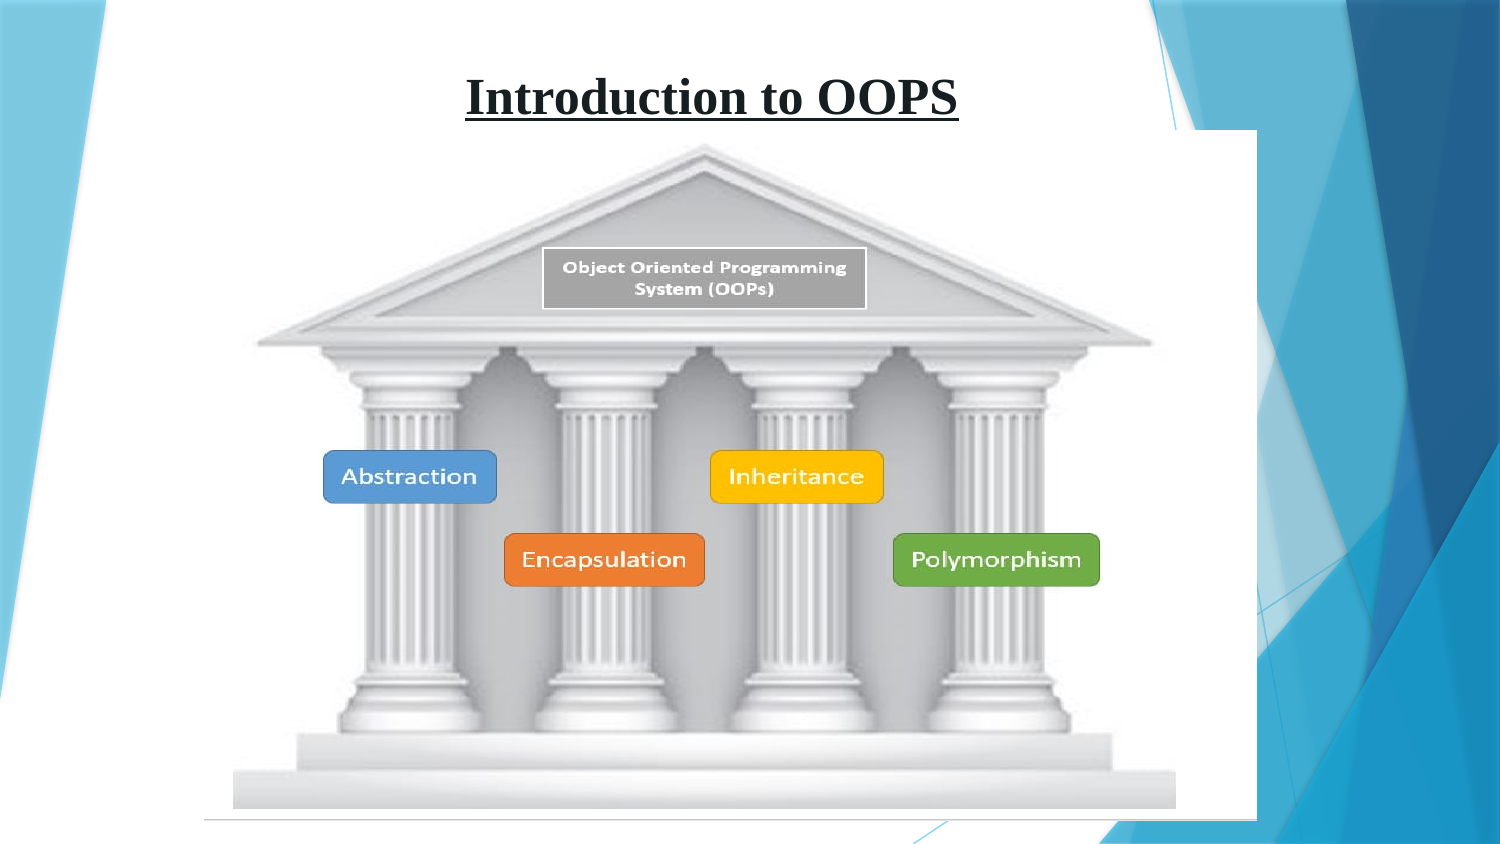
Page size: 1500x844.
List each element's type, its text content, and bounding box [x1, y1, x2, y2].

title Introduction to OOPS [0, 46, 1398, 141]
picture [203, 130, 1258, 822]
